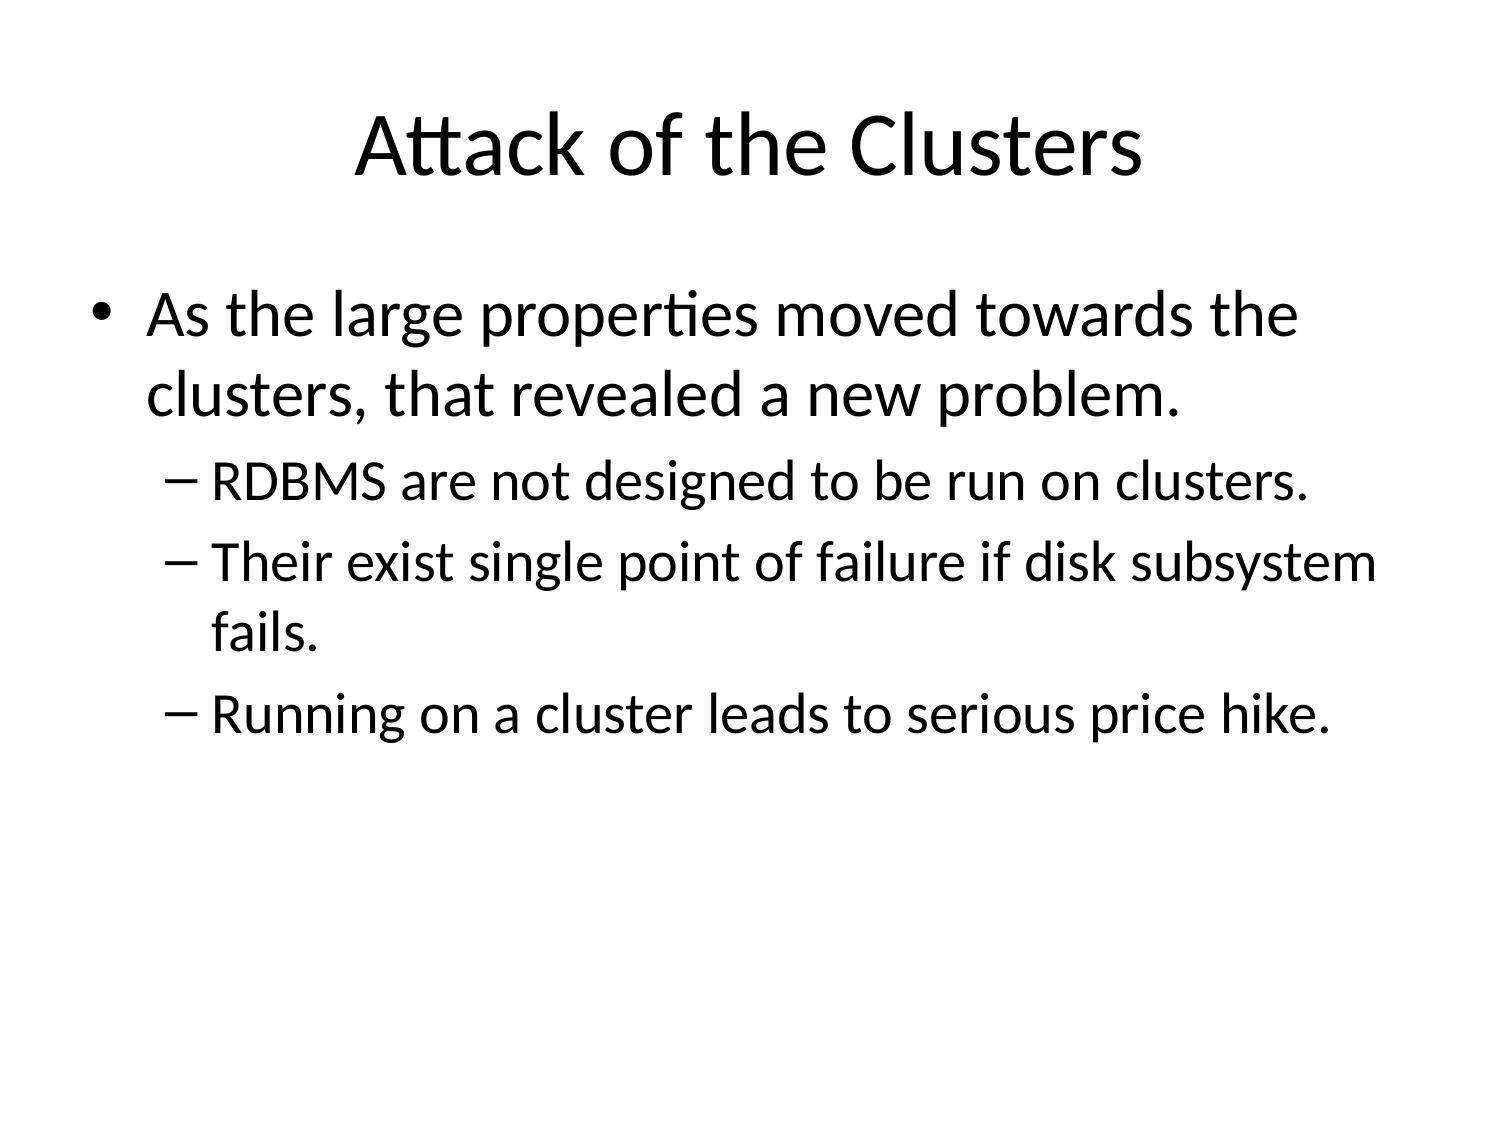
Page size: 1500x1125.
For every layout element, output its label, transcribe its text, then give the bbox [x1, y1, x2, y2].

list As the large properties moved towards the clusters, that revealed a new problem. RDBMS are not designed to be run on clusters. Their exist single point of failure if disk subsystem fails. Running on a cluster leads to serious price hike. [75, 262, 1425, 1050]
title Attack of the Clusters [75, 45, 1425, 233]
